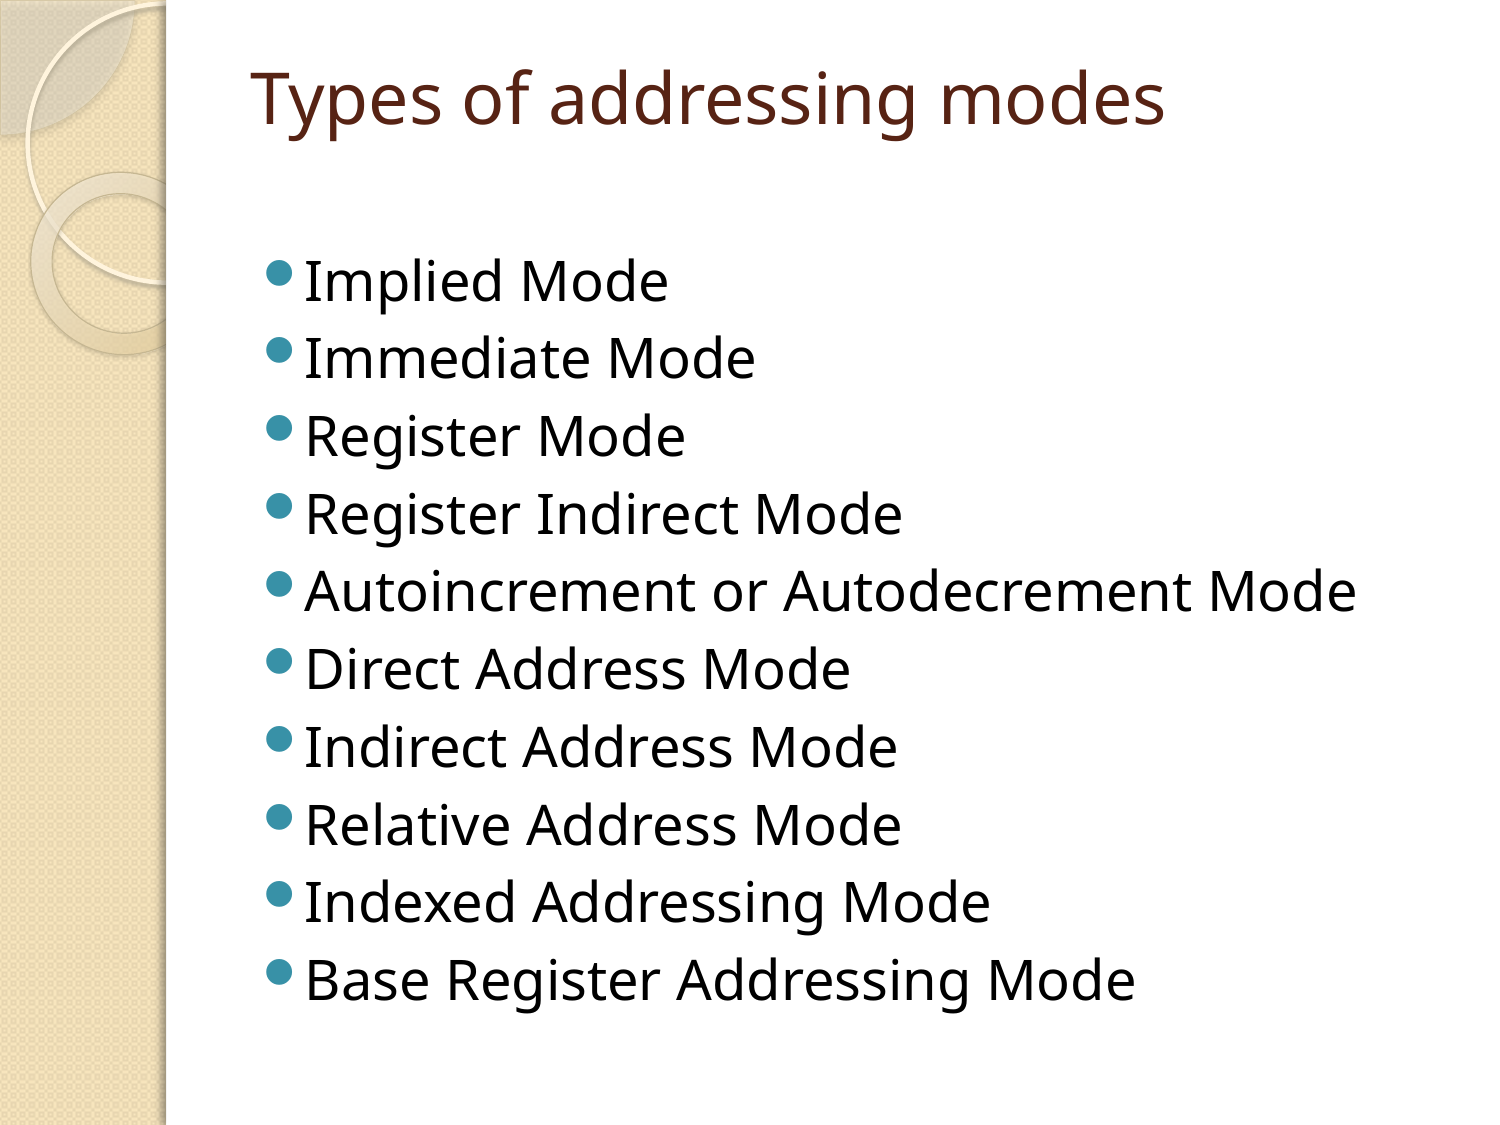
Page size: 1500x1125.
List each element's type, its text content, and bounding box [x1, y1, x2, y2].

title Types of addressing modes [235, 45, 1466, 233]
list Implied Mode Immediate Mode Register Mode Register Indirect Mode Autoincrement or Autodecrement Mode Direct Address Mode Indirect Address Mode Relative Address Mode Indexed Addressing Mode Base Register Addressing Mode [235, 237, 1466, 1025]
